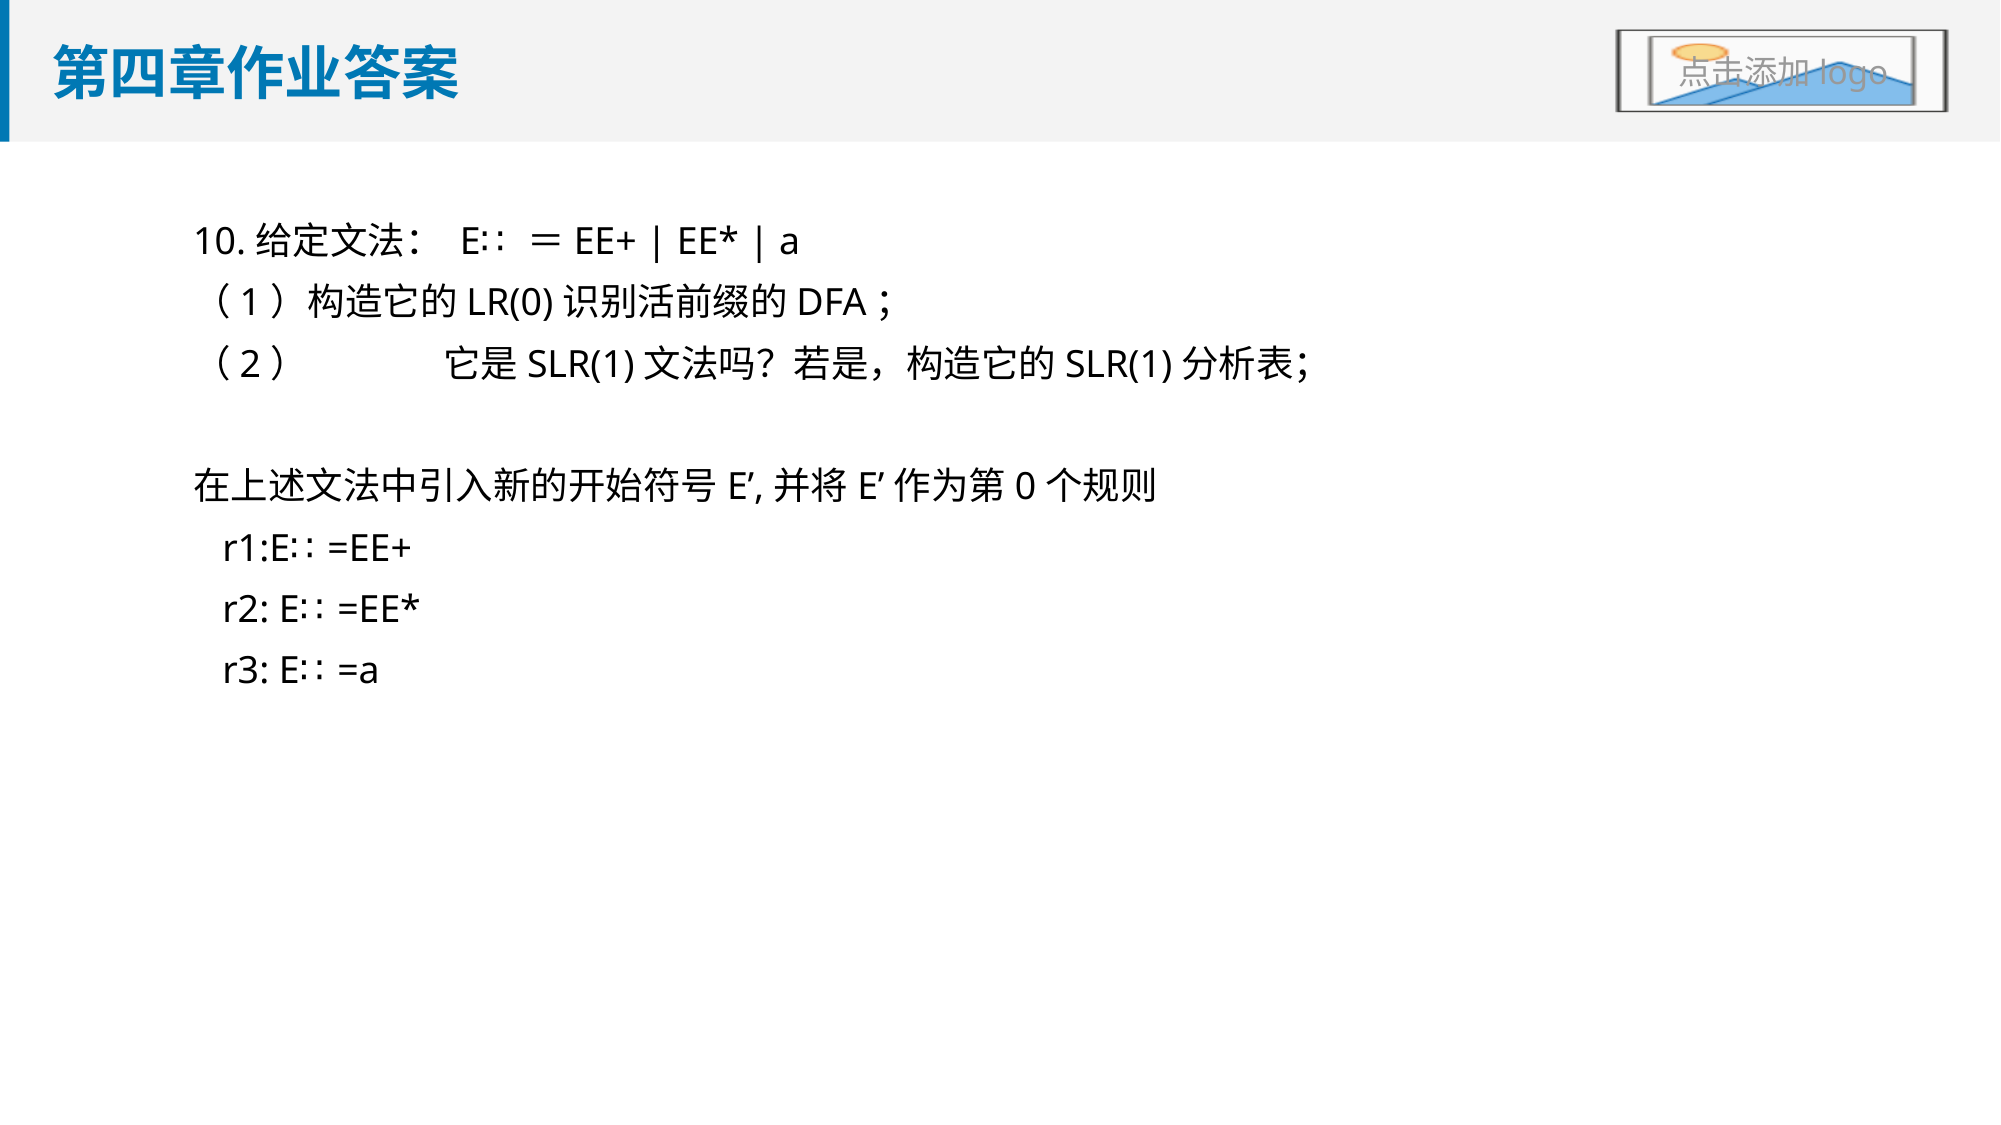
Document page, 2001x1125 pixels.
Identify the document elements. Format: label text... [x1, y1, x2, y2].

text_box 10.给定文法： E∷＝EE+ | EE* | a （1）构造它的LR(0)识别活前缀的DFA； （2） 它是SLR(1)文法吗？若是，构造它的SLR(1)分析表； 在上述文法中引入新的开始符号E’,并将E’作为第0个规则 r1:E∷=EE+ r2: E∷=EE* r3: E∷=a [178, 214, 1372, 700]
title 第四章作业答案 [37, 26, 1570, 116]
picture [1605, 26, 1961, 116]
